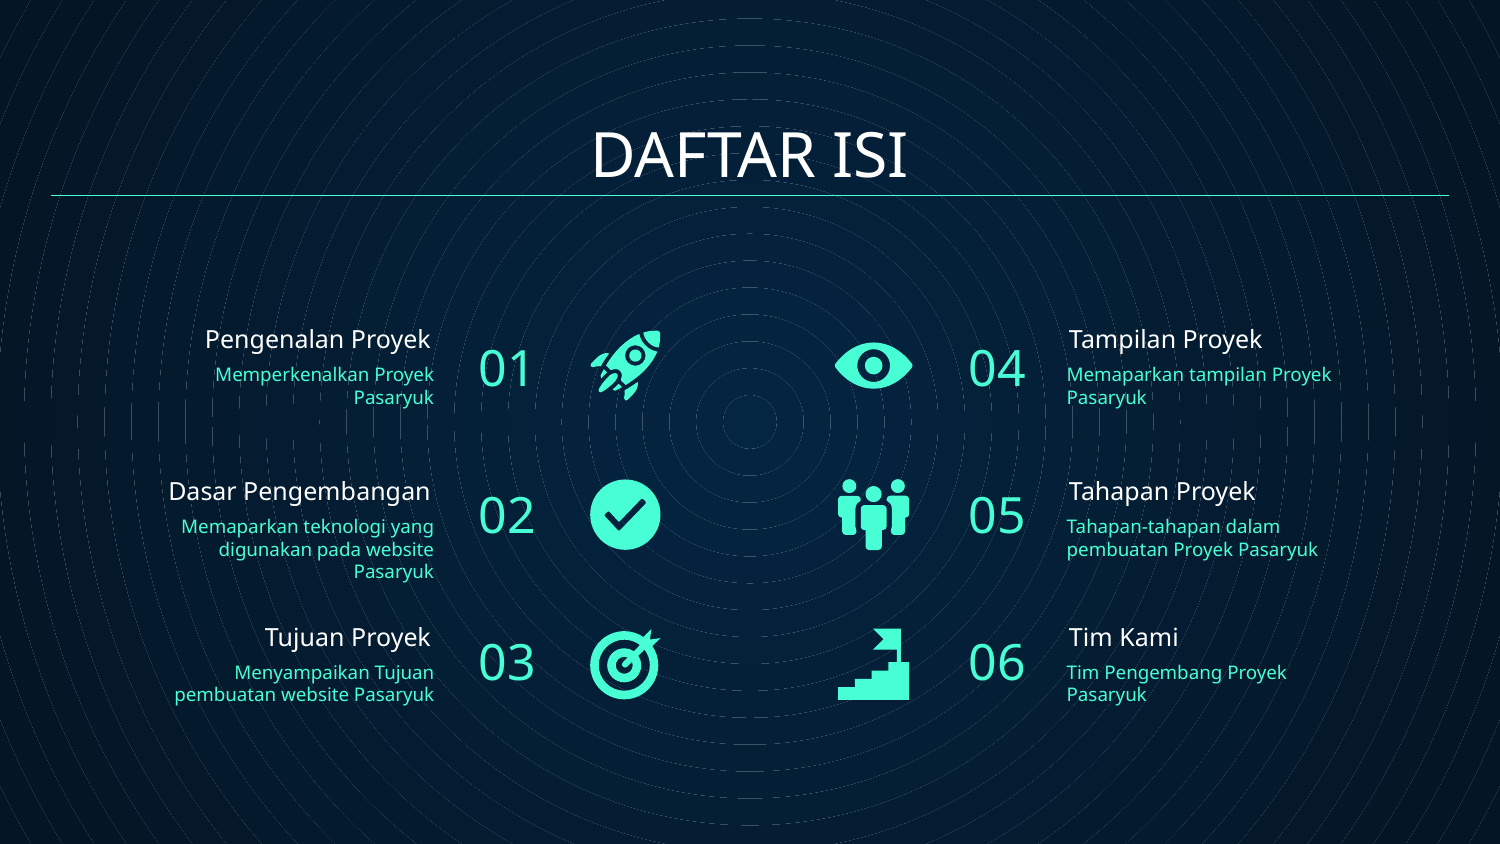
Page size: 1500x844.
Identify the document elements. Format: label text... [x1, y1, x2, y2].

title 01 [463, 311, 657, 412]
subtitle Memaparkan tampilan Proyek Pasaryuk [1051, 348, 1362, 431]
title 03 [463, 606, 657, 706]
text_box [589, 330, 661, 401]
text_box [834, 342, 913, 389]
subtitle Tahapan-tahapan dalam pembuatan Proyek Pasaryuk [1051, 499, 1362, 583]
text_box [837, 478, 910, 551]
subtitle Memperkenalkan Proyek Pasaryuk [119, 348, 449, 431]
subtitle Menyampaikan Tujuan pembuatan website Pasaryuk [119, 645, 449, 728]
title 05 [847, 458, 1041, 559]
text_box [590, 479, 661, 550]
title DAFTAR ISI [51, 202, 1449, 206]
subtitle Memaparkan teknologi yang digunakan pada website Pasaryuk [119, 499, 449, 583]
text_box [590, 629, 661, 700]
title Tahapan Proyek [1053, 488, 1395, 521]
title Tujuan Proyek [105, 633, 447, 666]
title Tampilan Proyek [1053, 336, 1395, 369]
title Tim Kami [1053, 633, 1395, 666]
title Pengenalan Proyek [105, 336, 447, 369]
title DAFTAR ISI [51, 105, 1449, 195]
title 02 [463, 458, 657, 559]
title Dasar Pengembangan [105, 488, 447, 521]
title 06 [847, 606, 1041, 706]
subtitle Tim Pengembang Proyek Pasaryuk [1051, 645, 1362, 728]
text_box [838, 628, 910, 700]
title 04 [847, 311, 1041, 412]
